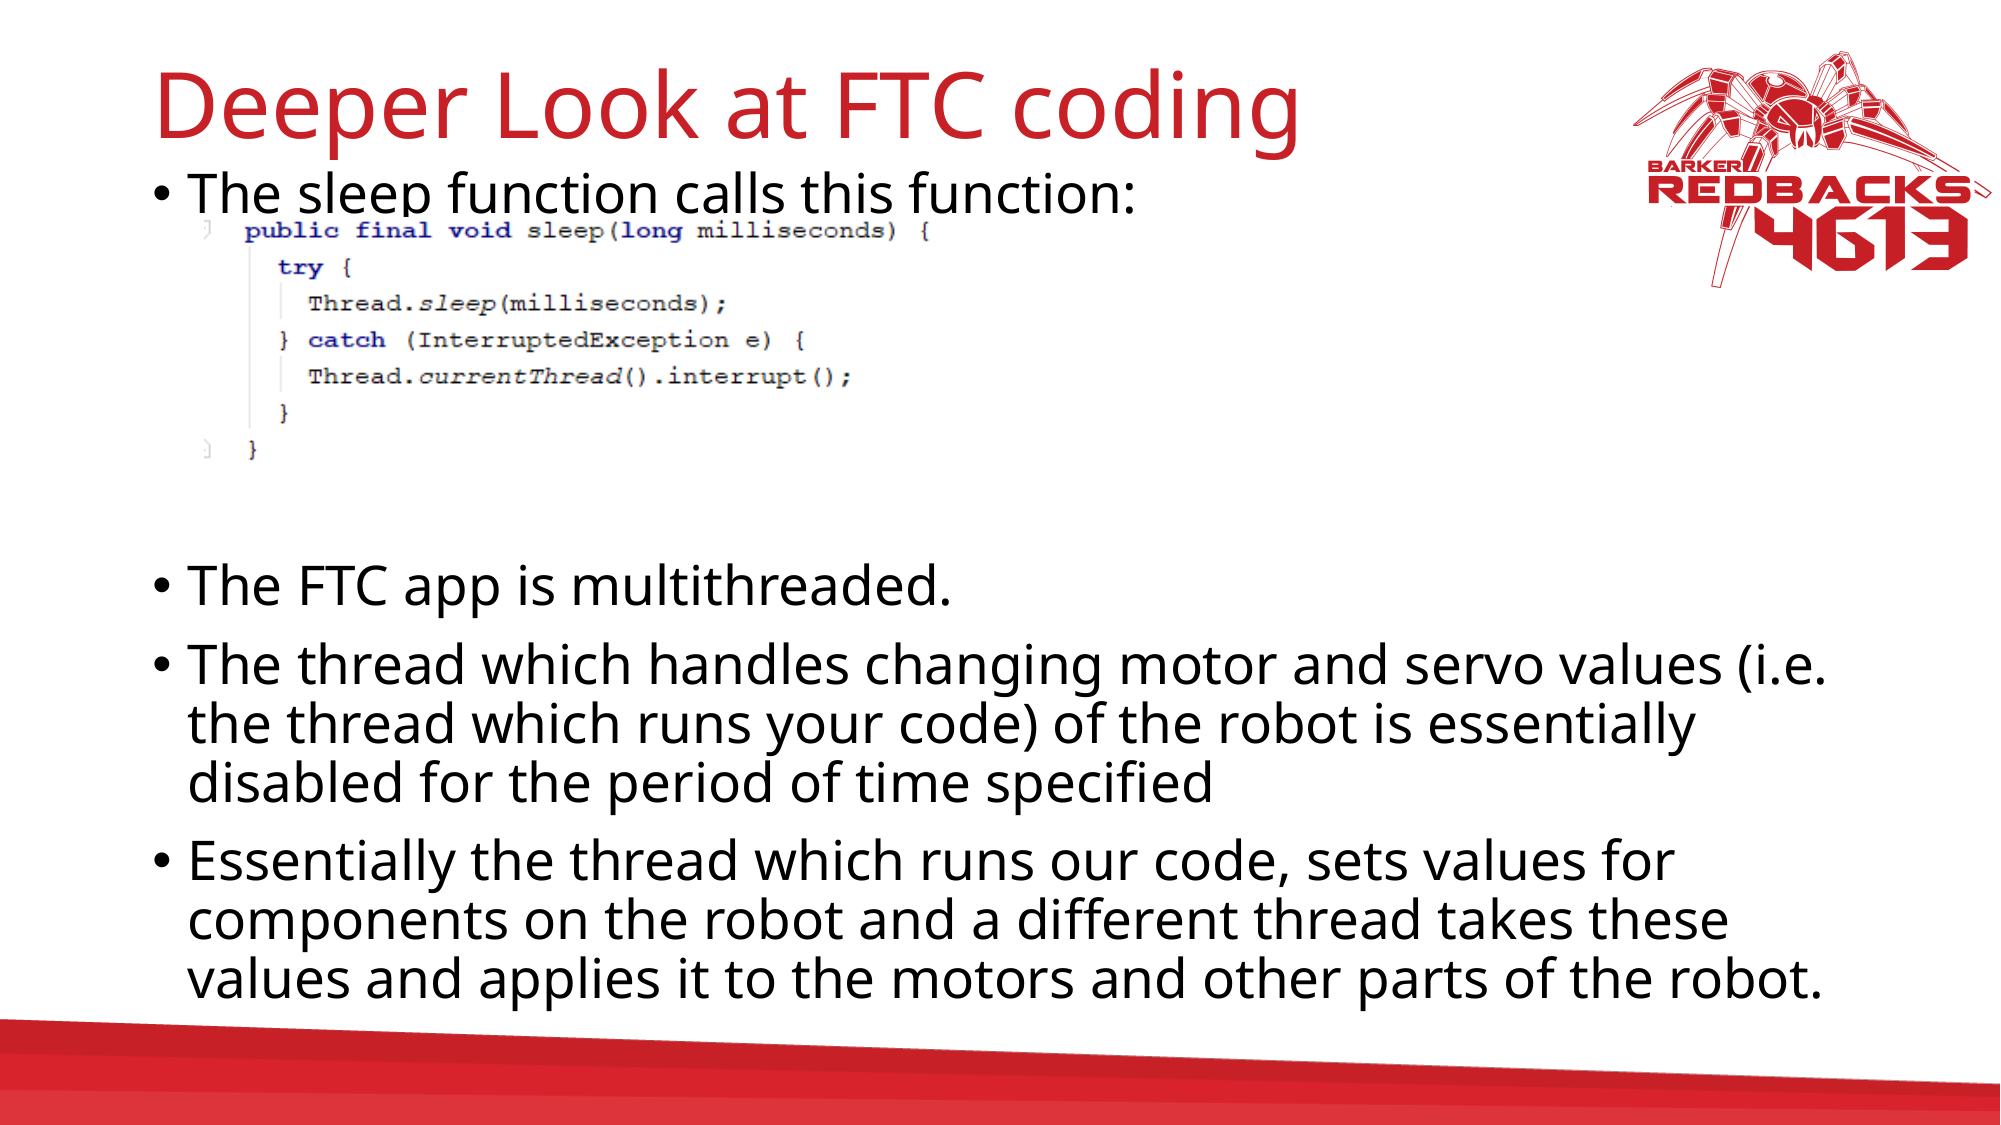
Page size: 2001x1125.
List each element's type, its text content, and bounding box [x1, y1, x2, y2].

picture [0, 1019, 2000, 1125]
list The sleep function calls this function: The FTC app is multithreaded. The thread which handles changing motor and servo values (i.e. the thread which runs your code) of the robot is essentially disabled for the period of time specified Essentially the thread which runs our code, sets values for components on the robot and a different thread takes these values and applies it to the motors and other parts of the robot. [137, 158, 1863, 1032]
picture [204, 217, 978, 469]
picture [1633, 51, 1992, 288]
title Deeper Look at FTC coding [137, 0, 1619, 158]
